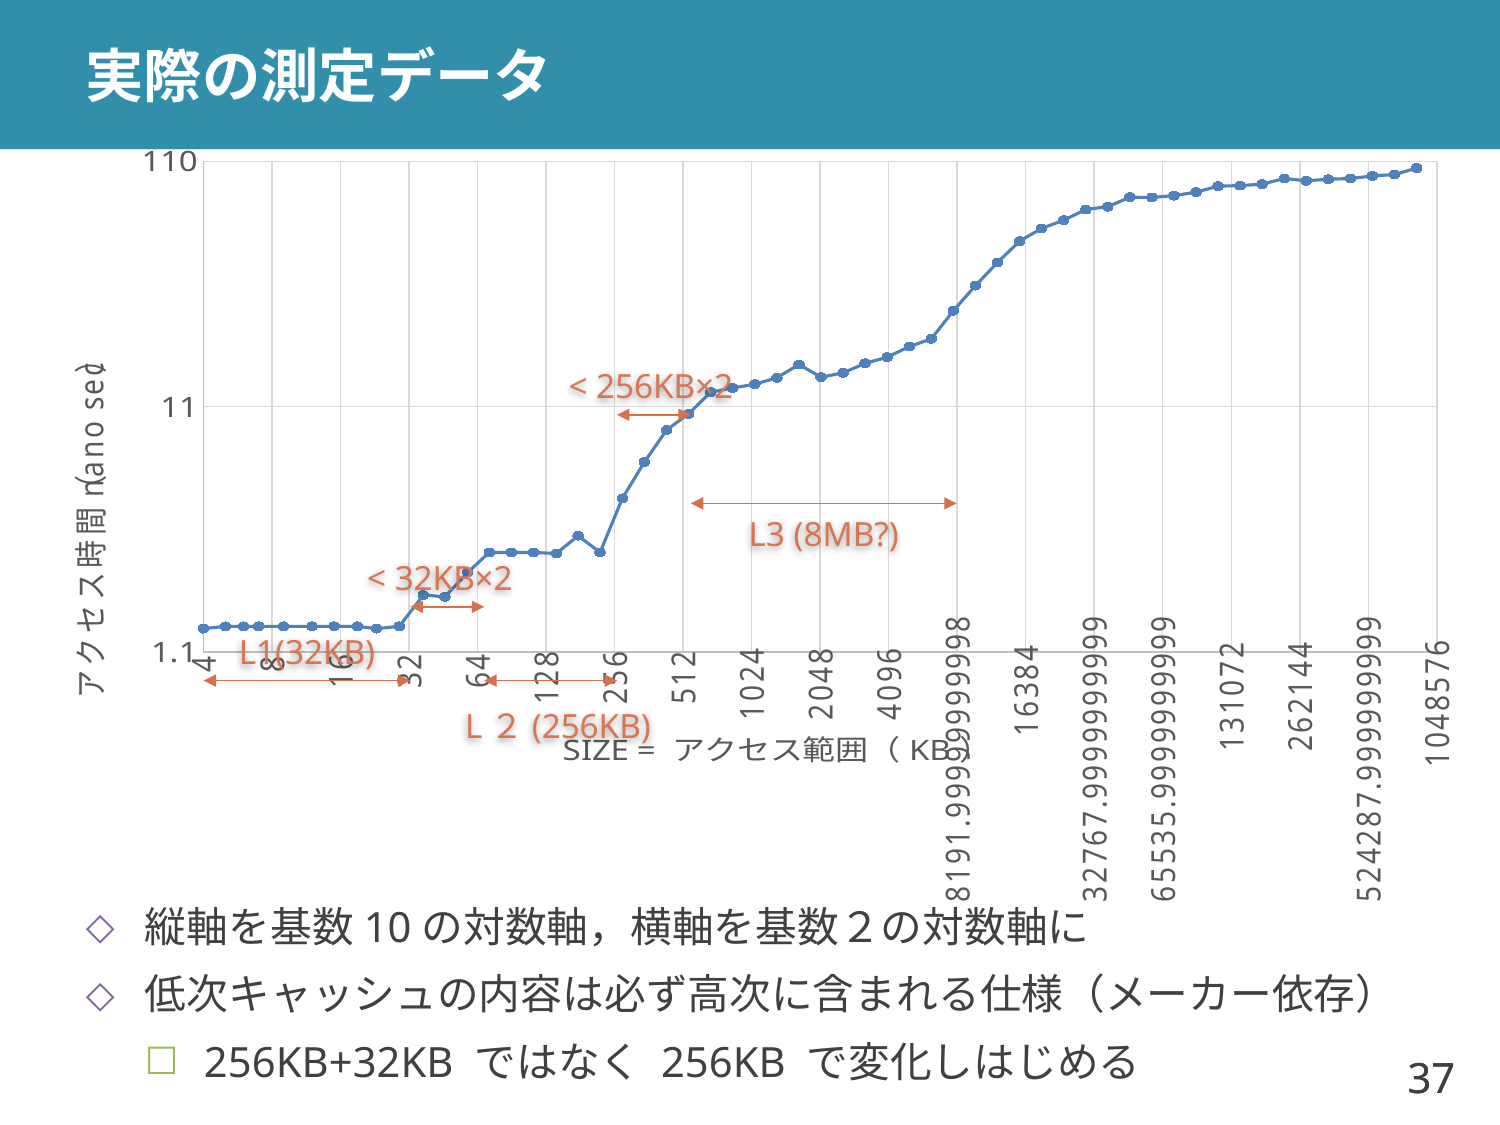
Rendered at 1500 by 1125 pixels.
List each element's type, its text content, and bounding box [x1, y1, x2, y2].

list 縦軸を基数10の対数軸，横軸を基数２の対数軸に 低次キャッシュの内容は必ず高次に含まれる仕様（メーカー依存） 256KB+32KB ではなく 256KB で変化しはじめる [11, 946, 1445, 1036]
chart [55, 134, 1459, 903]
title 実際の測定データ [70, 0, 1500, 150]
